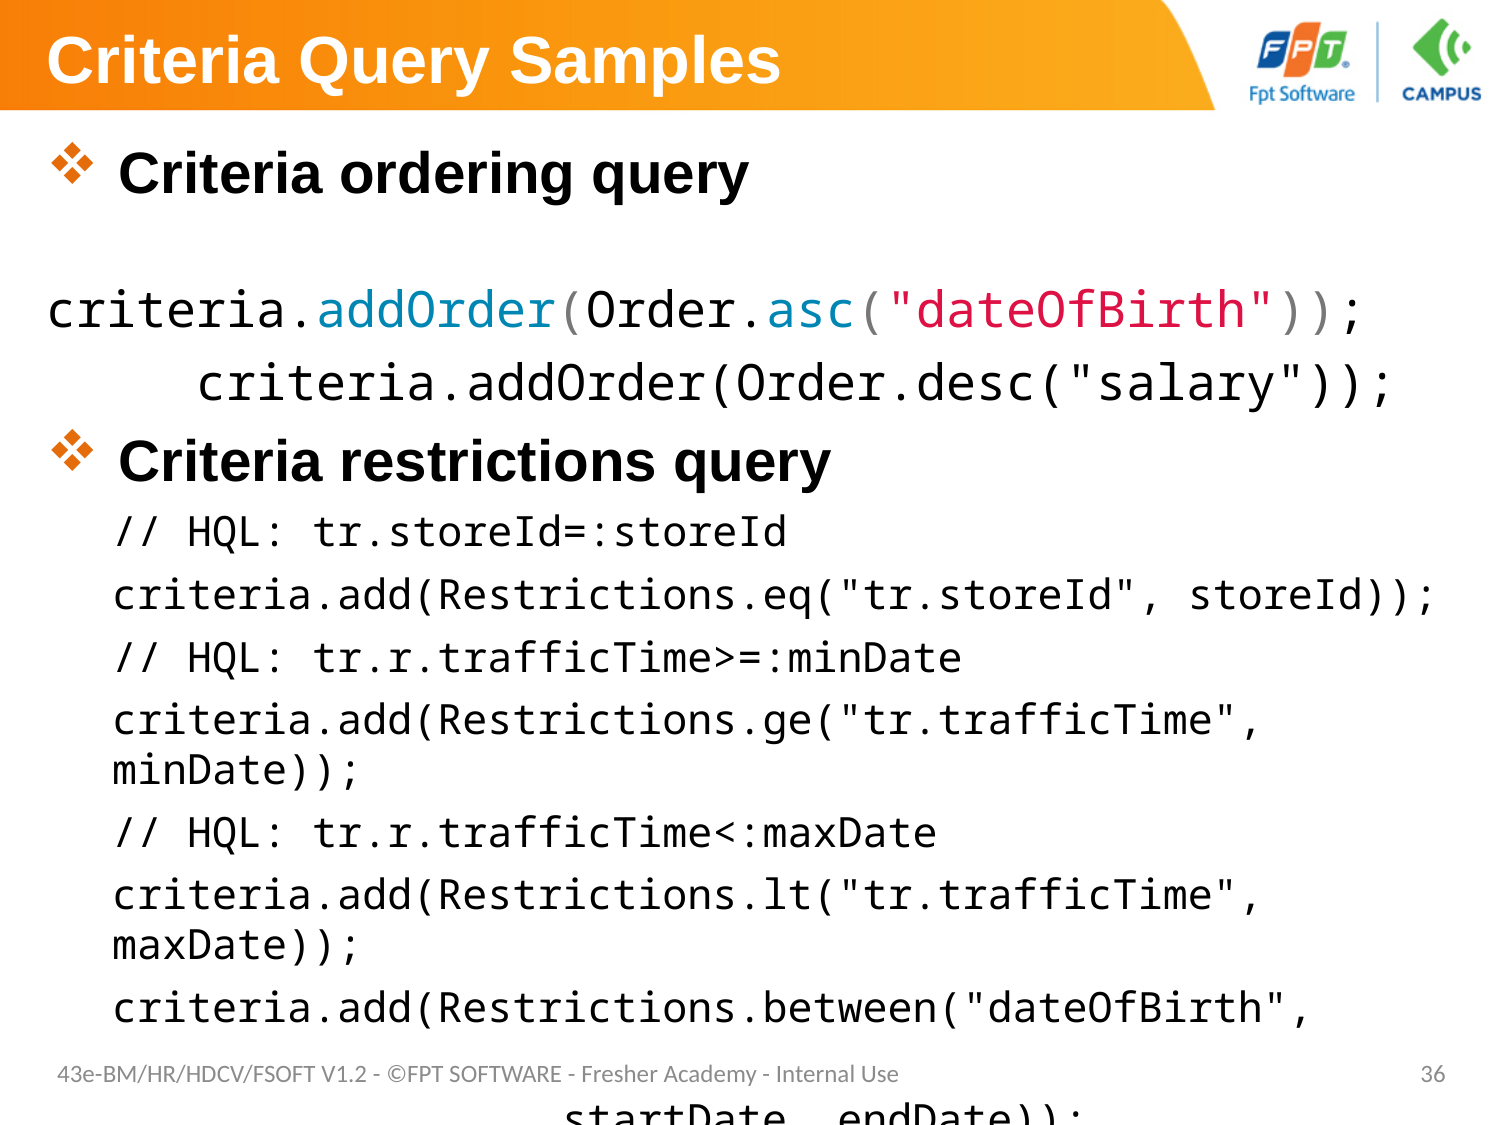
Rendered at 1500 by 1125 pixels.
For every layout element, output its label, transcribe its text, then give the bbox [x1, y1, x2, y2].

title Criteria Query Samples [31, 3, 1461, 111]
picture [0, 0, 1500, 1125]
footer 43e-BM/HR/HDCV/FSOFT V1.2 - ©FPT SOFTWARE - Fresher Academy - Internal Use [31, 1042, 927, 1103]
list Criteria ordering query criteria.addOrder(Order.asc("dateOfBirth")); criteria.addOrder(Order.desc("salary")); Criteria restrictions query // HQL: tr.storeId=:storeId criteria.add(Restrictions.eq("tr.storeId", storeId)); // HQL: tr.r.trafficTime>=:minDate criteria.add(Restrictions.ge("tr.trafficTime", minDate)); // HQL: tr.r.trafficTime<:maxDate criteria.add(Restrictions.lt("tr.trafficTime", maxDate)); criteria.add(Restrictions.between("dateOfBirth", startDate, endDate)); [31, 127, 1461, 1020]
slide_number 36 [1074, 1042, 1461, 1103]
